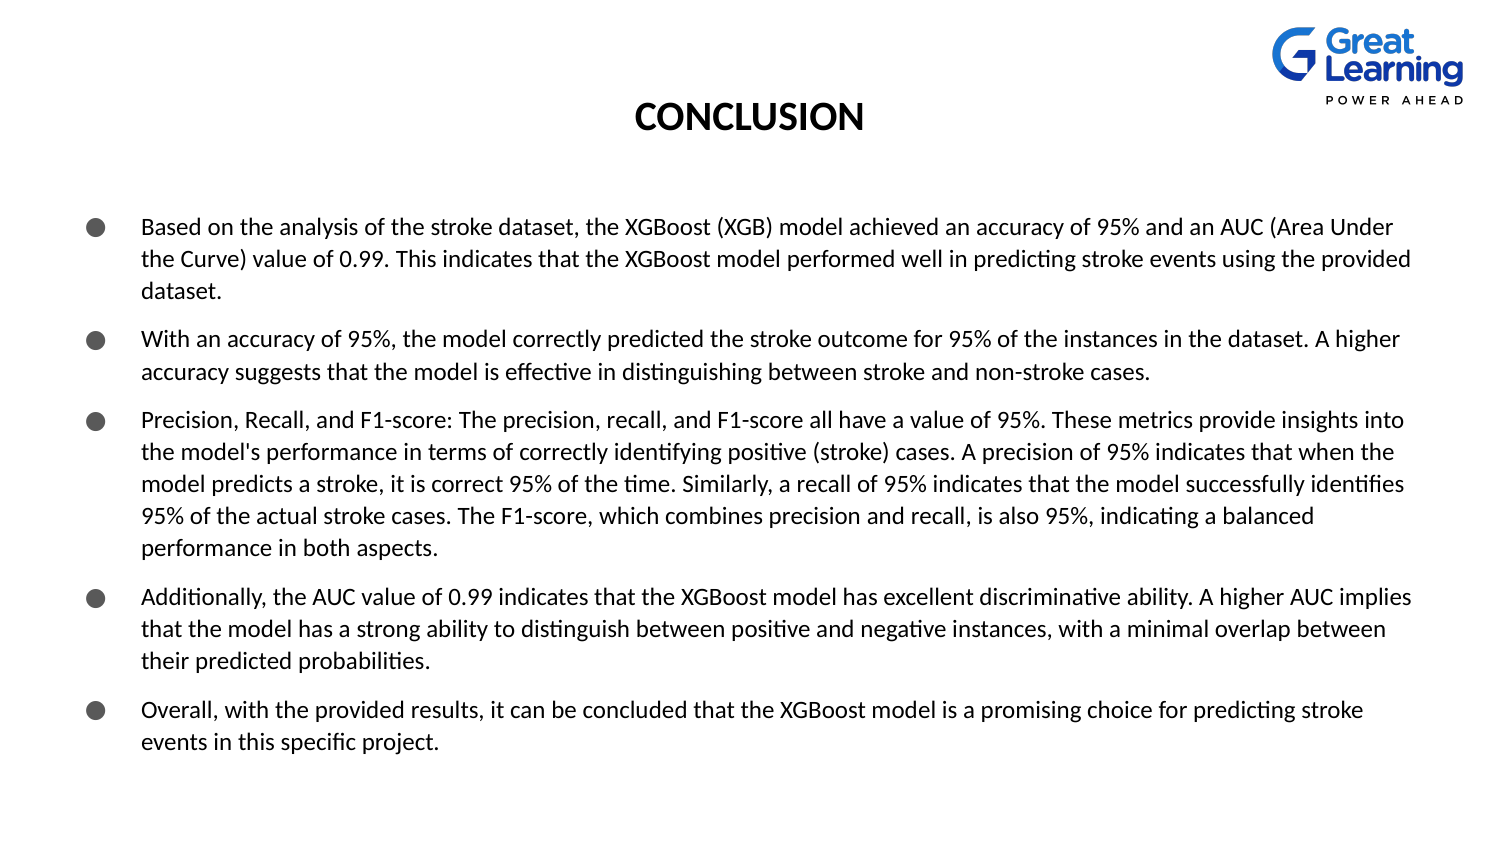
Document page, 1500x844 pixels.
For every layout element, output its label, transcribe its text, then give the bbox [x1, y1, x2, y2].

title CONCLUSION [51, 73, 1449, 163]
picture [1245, 23, 1490, 109]
list Based on the analysis of the stroke dataset, the XGBoost (XGB) model achieved an accuracy of 95% and an AUC (Area Under the Curve) value of 0.99. This indicates that the XGBoost model performed well in predicting stroke events using the provided dataset. With an accuracy of 95%, the model correctly predicted the stroke outcome for 95% of the instances in the dataset. A higher accuracy suggests that the model is effective in distinguishing between stroke and non-stroke cases. Precision, Recall, and F1-score: The precision, recall, and F1-score all have a value of 95%. These metrics provide insights into the model's performance in terms of correctly identifying positive (stroke) cases. A precision of 95% indicates that when the model predicts a stroke, it is correct 95% of the time. Similarly, a recall of 95% indicates that the model successfully identifies 95% of the actual stroke cases. The F1-score, which combines precision and recall, is also 95%, indicating a balanced performance in both aspects. Additionally, the AUC value of 0.99 indicates that the XGBoost model has excellent discriminative ability. A higher AUC implies that the model has a strong ability to distinguish between positive and negative instances, with a minimal overlap between their predicted probabilities. Overall, with the provided results, it can be concluded that the XGBoost model is a promising choice for predicting stroke events in this specific project. [51, 163, 1449, 771]
